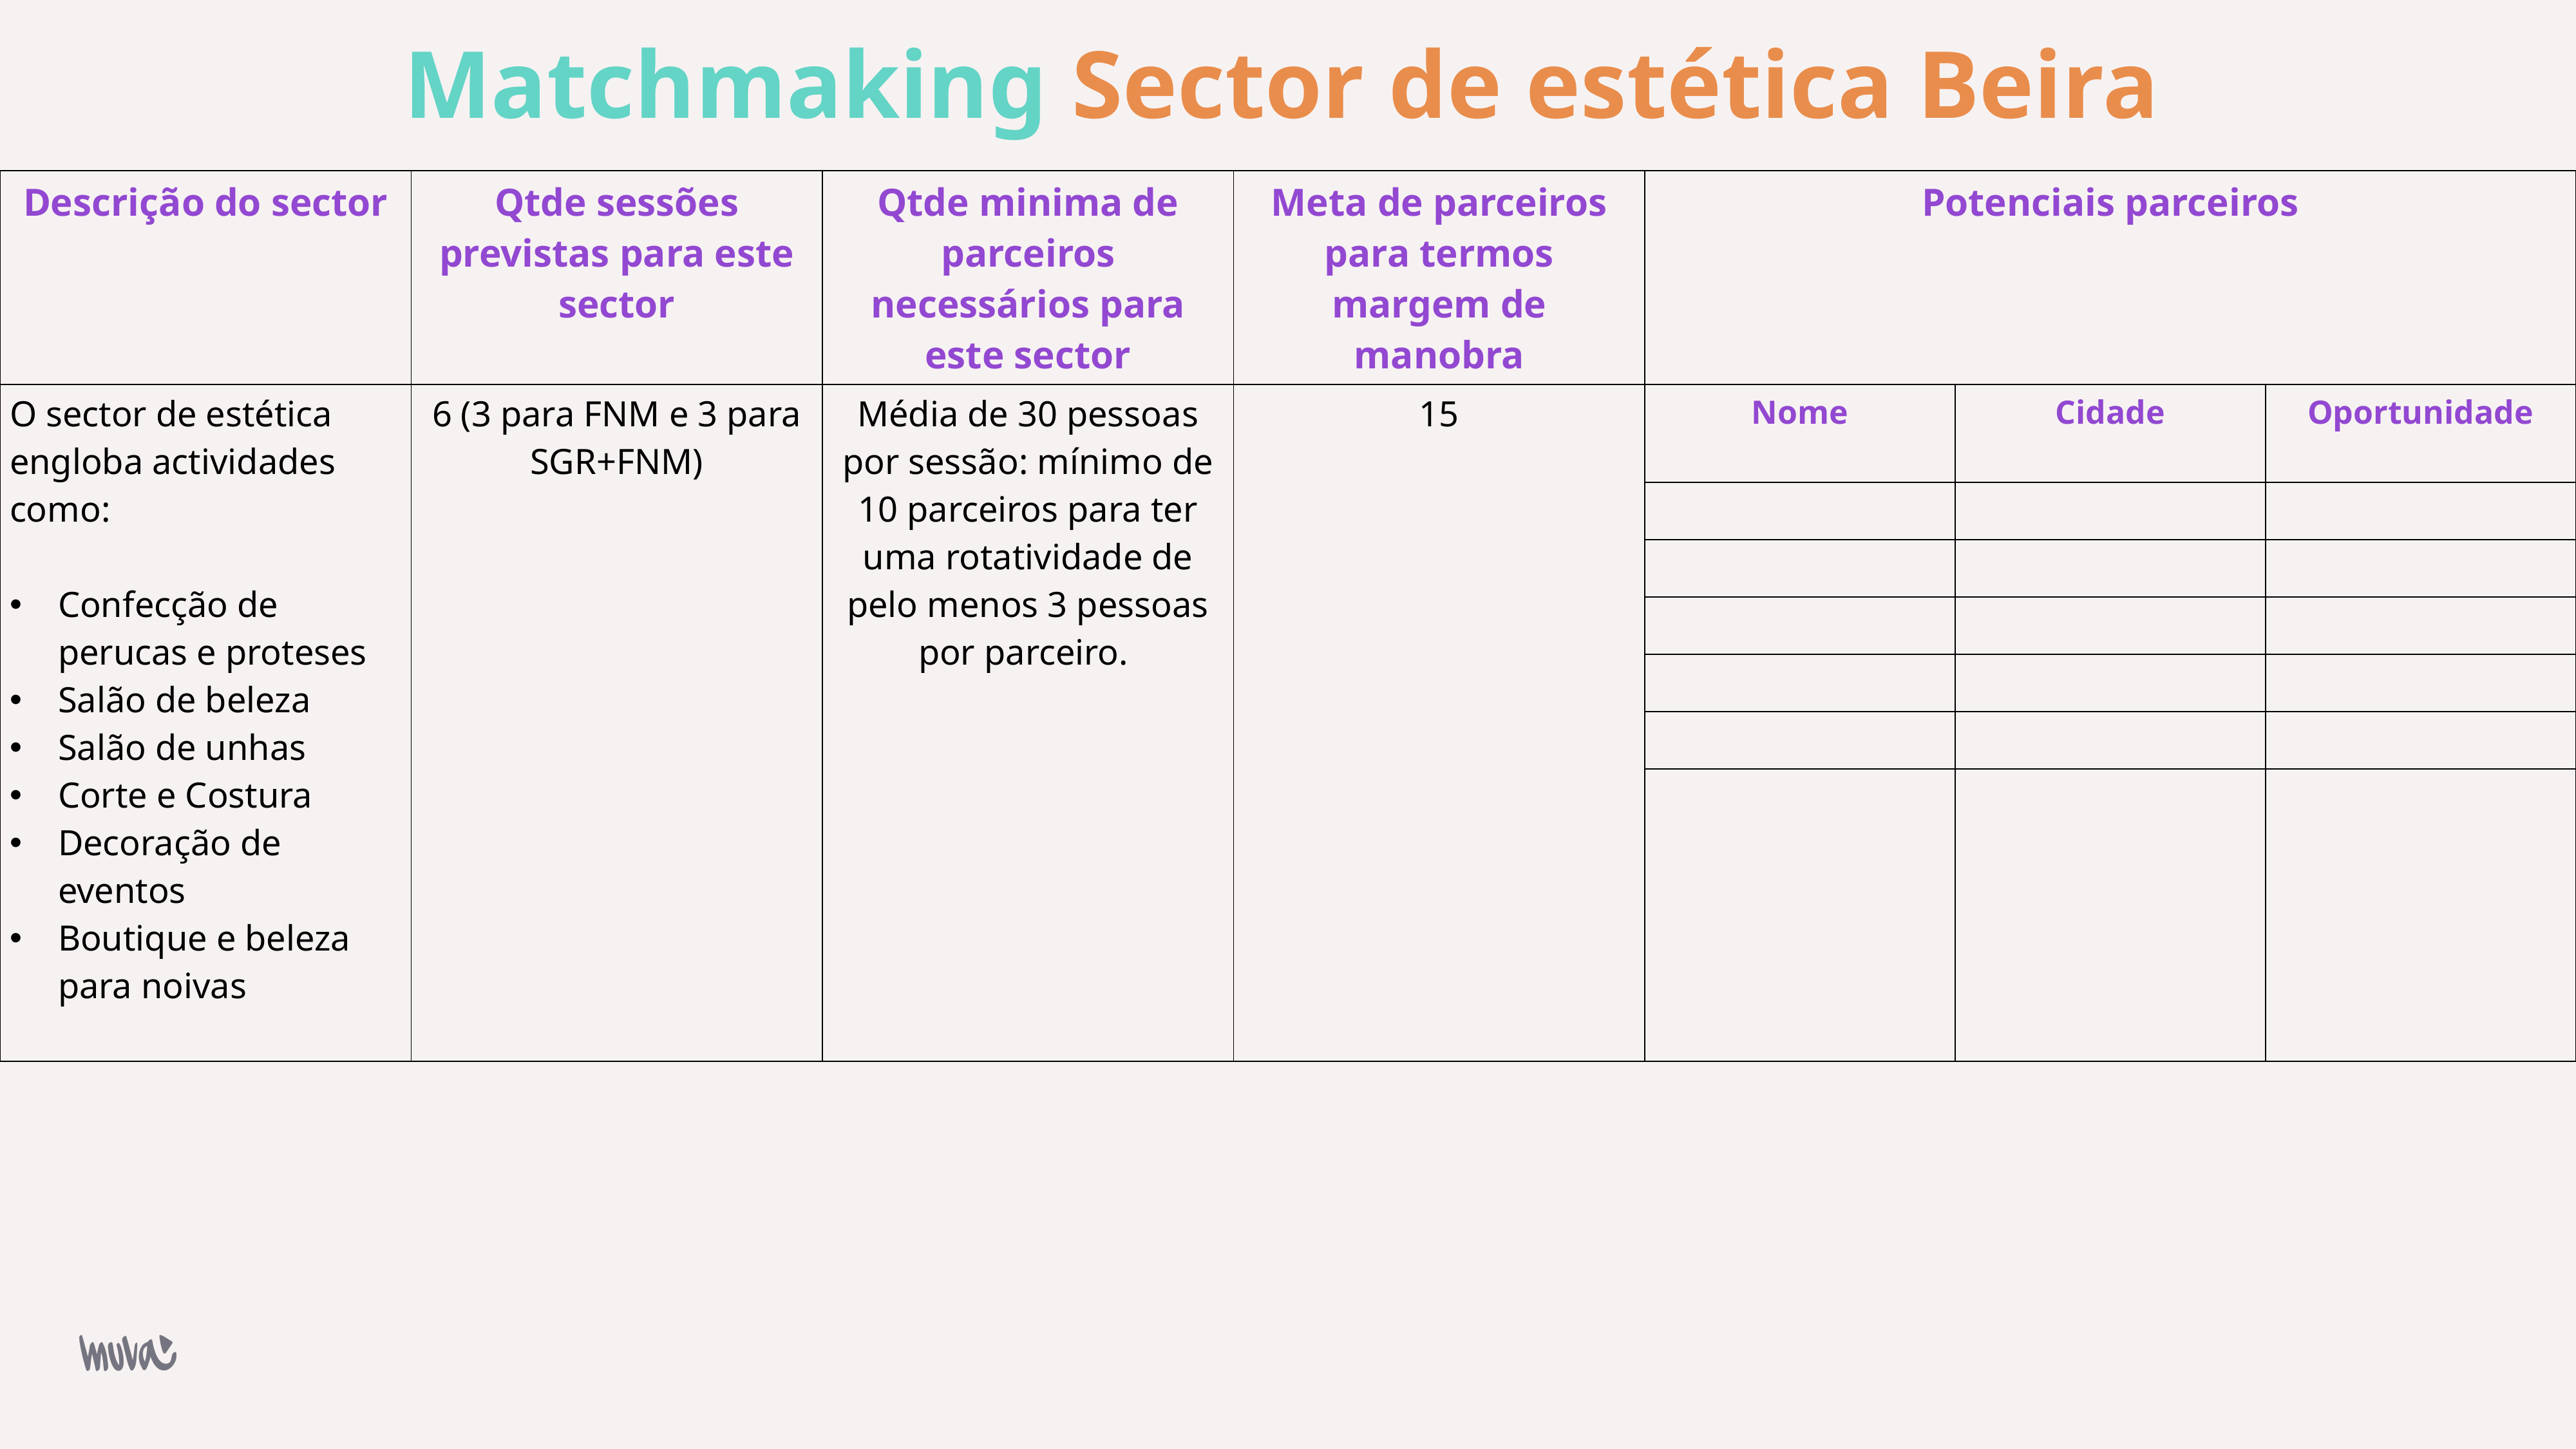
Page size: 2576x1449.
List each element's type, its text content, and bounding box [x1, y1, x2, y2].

table_cell [79, 1335, 176, 1371]
title Matchmaking Sector de estética Beira [0, 2, 2576, 160]
table_cell [2266, 598, 2575, 654]
table_cell [1645, 540, 1955, 596]
table_cell [2266, 540, 2575, 596]
table_cell [1956, 483, 2265, 539]
table_cell [1956, 655, 2265, 711]
table_cell Oportunidade [2266, 385, 2575, 482]
table_cell [1956, 712, 2265, 768]
table_cell Cidade [1956, 385, 2265, 482]
table_cell [1645, 598, 1955, 654]
table_cell [1956, 540, 2265, 596]
table_header Qtde sessões previstas para este sector [412, 171, 822, 384]
table_cell [2266, 712, 2575, 768]
table_cell [1645, 655, 1955, 711]
table_cell 15 [1234, 385, 1644, 1061]
table_header Qtde minima de parceiros necessários para este sector [823, 171, 1233, 384]
table_header Descrição do sector [1, 171, 411, 384]
table_cell [1645, 712, 1955, 768]
table_cell [1956, 598, 2265, 654]
table_cell [1645, 483, 1955, 539]
table_cell Nome [1645, 385, 1955, 482]
table_cell [2266, 770, 2575, 1061]
table_header Potenciais parceiros [1645, 171, 2575, 384]
table_cell 6 (3 para FNM e 3 para SGR+FNM) [412, 385, 822, 1061]
table_cell [1645, 770, 1955, 1061]
table_cell O sector de estética engloba actividades como: Confecção de perucas e proteses Salão de beleza Salão de unhas Corte e Costura Decoração de eventos Boutique e beleza para noivas [1, 385, 411, 1061]
table_cell [1956, 770, 2265, 1061]
table_header Meta de parceiros para termos margem de manobra [1234, 171, 1644, 384]
table_cell Média de 30 pessoas por sessão: mínimo de 10 parceiros para ter uma rotatividade de pelo menos 3 pessoas por parceiro. [823, 385, 1233, 1061]
table_cell [2266, 655, 2575, 711]
table_cell [2266, 483, 2575, 539]
